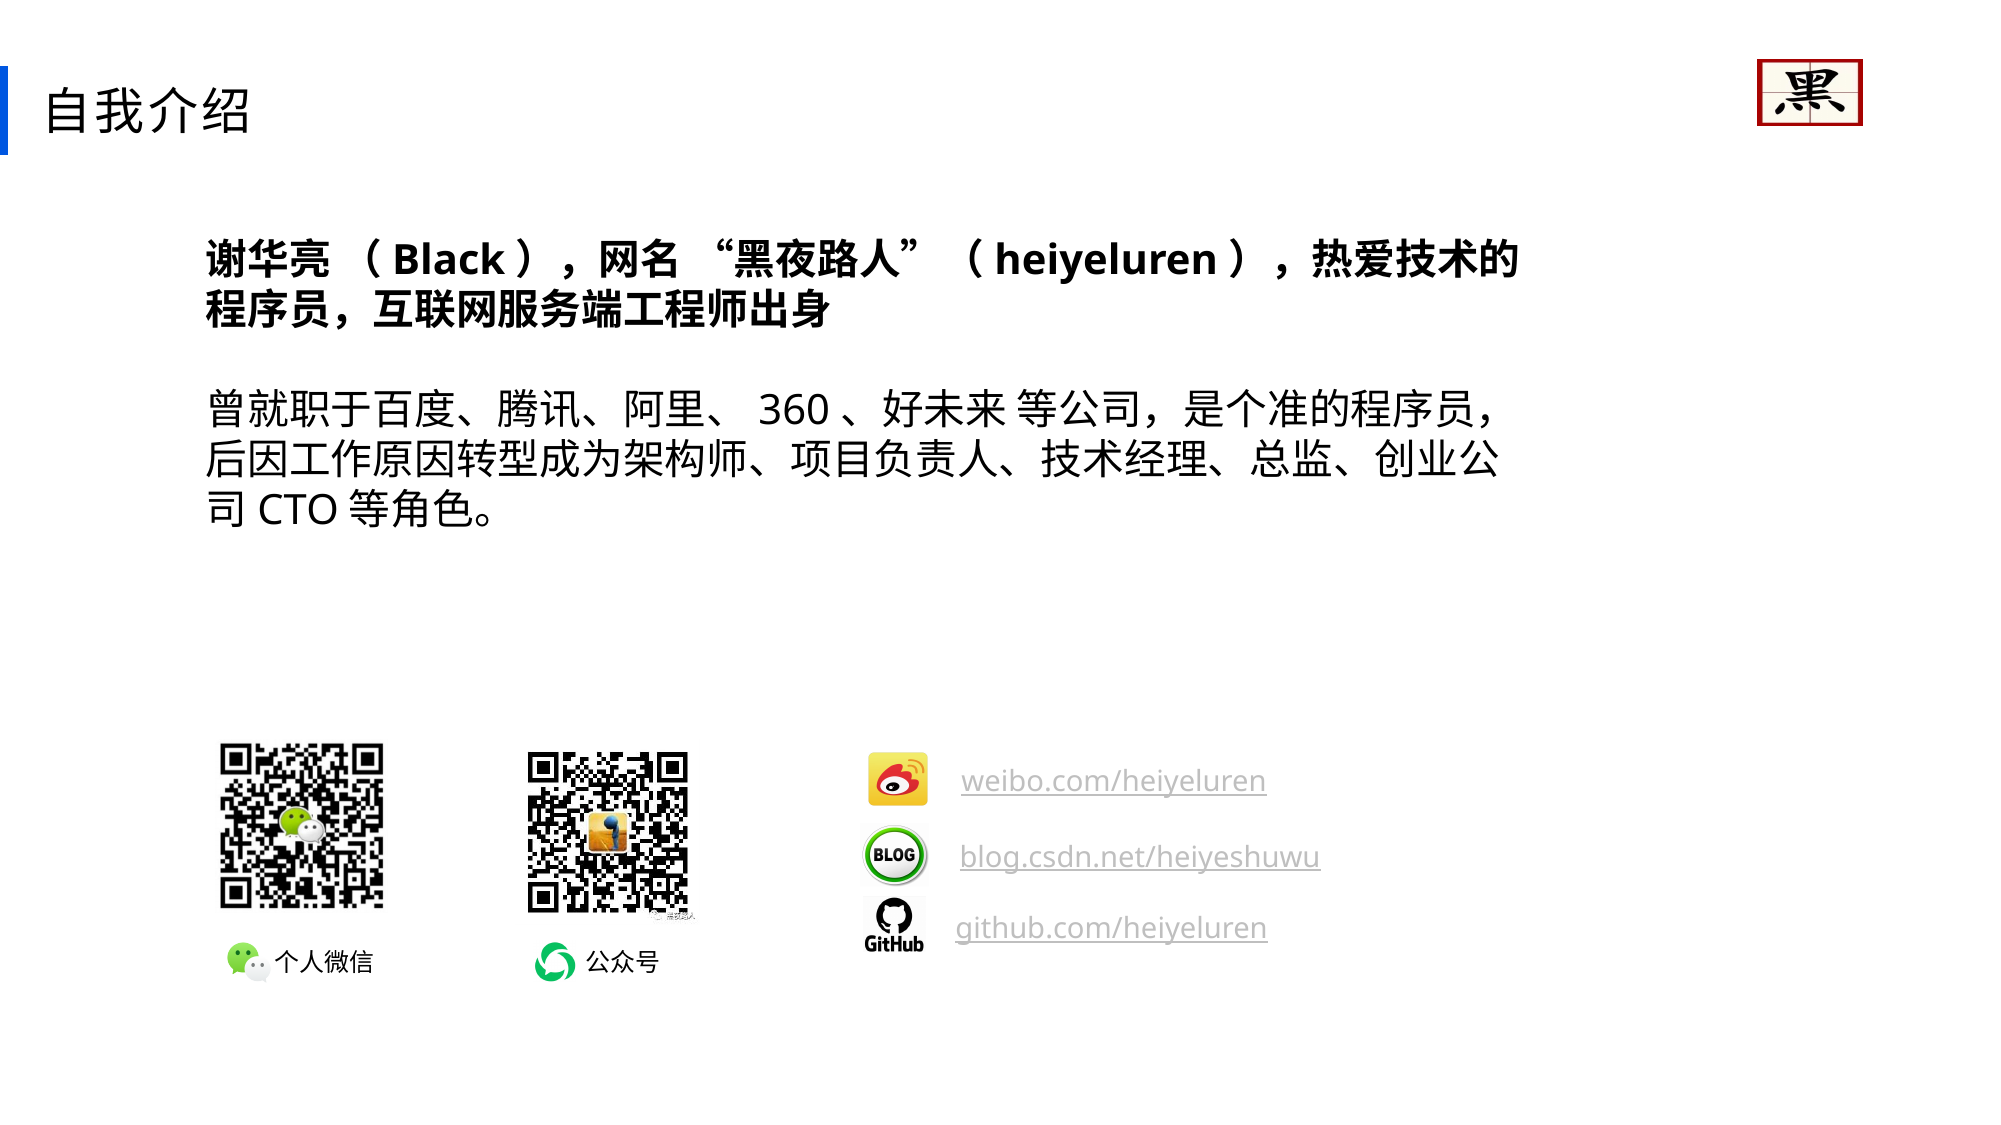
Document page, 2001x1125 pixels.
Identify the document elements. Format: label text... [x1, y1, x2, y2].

text_box 谢华亮 （Black），网名 “黑夜路人”（heiyeluren），热爱技术的程序员，互联网服务端工程师出身 曾就职于百度、腾讯、阿里、360、好未来 等公司，是个准的程序员，后因工作原因转型成为架构师、项目负责人、技术经理、总监、创业公司CTO等角色。 [190, 225, 1536, 541]
picture [868, 752, 928, 806]
picture [1757, 59, 1863, 126]
text_box [0, 66, 8, 155]
picture [225, 935, 273, 990]
text_box weibo.com/heiyeluren [954, 754, 1399, 810]
text_box blog.csdn.net/heiyeshuwu [944, 830, 1406, 885]
text_box 公众号 [585, 946, 661, 977]
picture [860, 823, 929, 887]
picture [214, 739, 388, 914]
text_box 自我介绍 [27, 67, 1380, 167]
picture [863, 896, 926, 952]
text_box github.com/heiyeluren [940, 902, 1402, 957]
picture [533, 940, 576, 982]
text_box 个人微信 [274, 946, 374, 977]
picture [514, 739, 700, 925]
